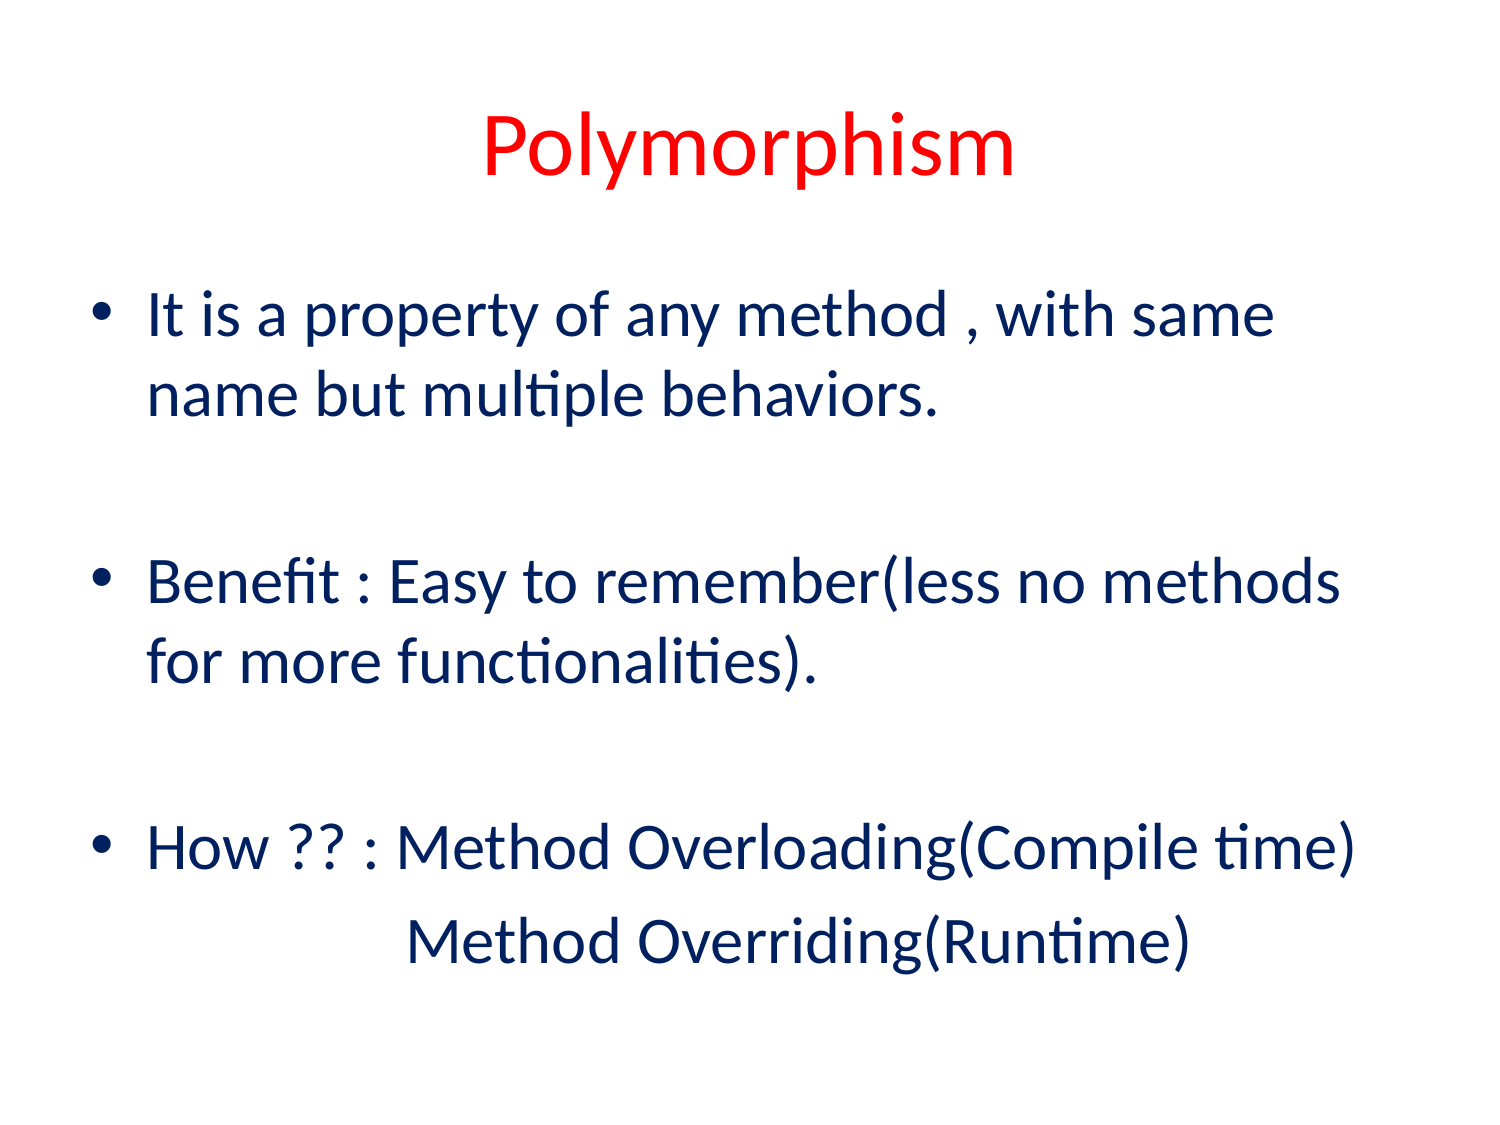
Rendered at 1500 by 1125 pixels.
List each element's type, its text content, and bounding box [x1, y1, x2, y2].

title Polymorphism [75, 45, 1425, 233]
list It is a property of any method , with same name but multiple behaviors. Benefit : Easy to remember(less no methods for more functionalities). How ?? : Method Overloading(Compile time) Method Overriding(Runtime) [75, 262, 1425, 1005]
